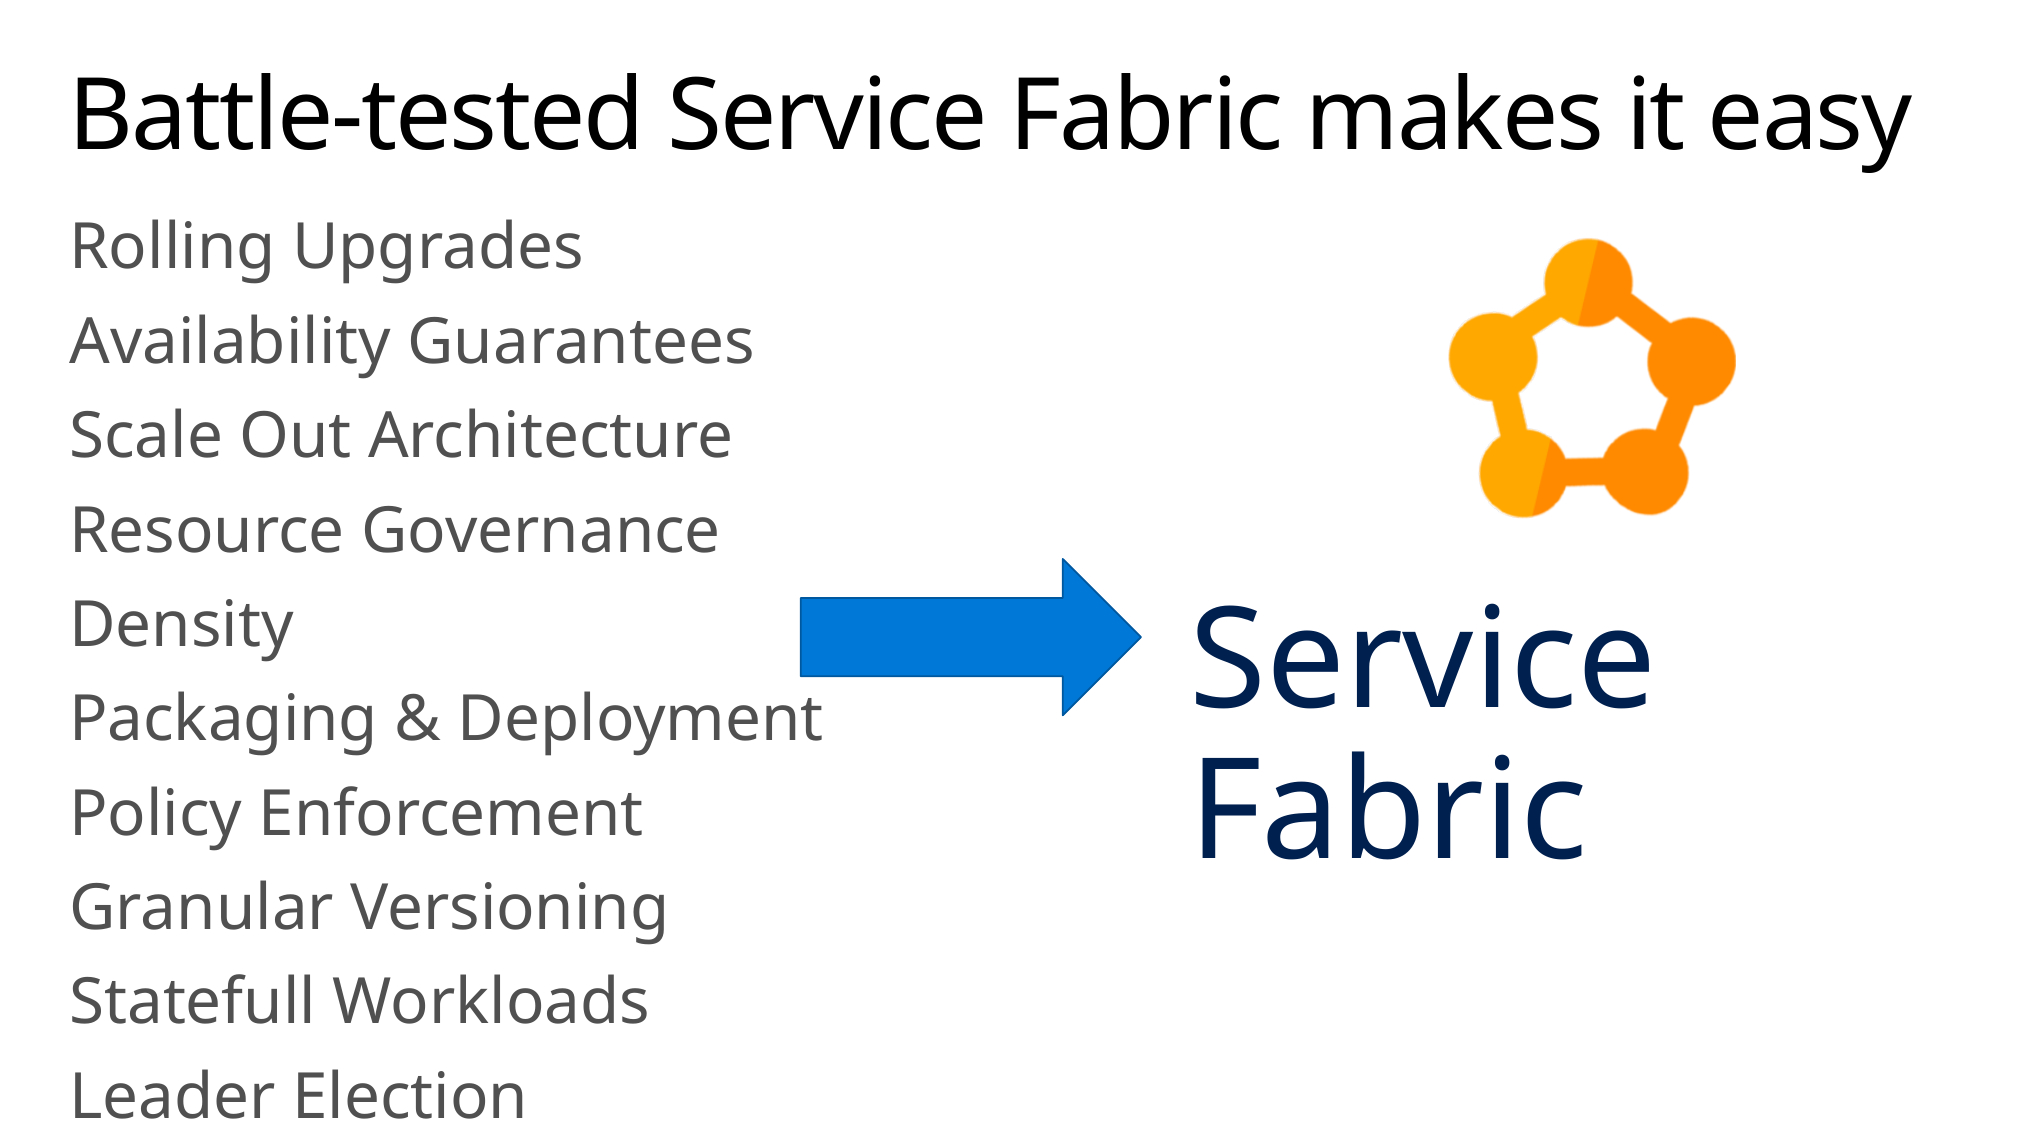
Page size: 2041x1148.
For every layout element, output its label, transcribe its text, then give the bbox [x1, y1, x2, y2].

list Rolling Upgrades Availability Guarantees Scale Out Architecture Resource Governance Density Packaging & Deployment Policy Enforcement Granular Versioning Statefull Workloads Leader Election [45, 199, 946, 1148]
text_box Service Fabric [1164, 252, 2020, 905]
picture [1447, 236, 1737, 522]
title Battle-tested Service Fabric makes it easy [45, 48, 1996, 199]
text_box [799, 558, 1142, 717]
